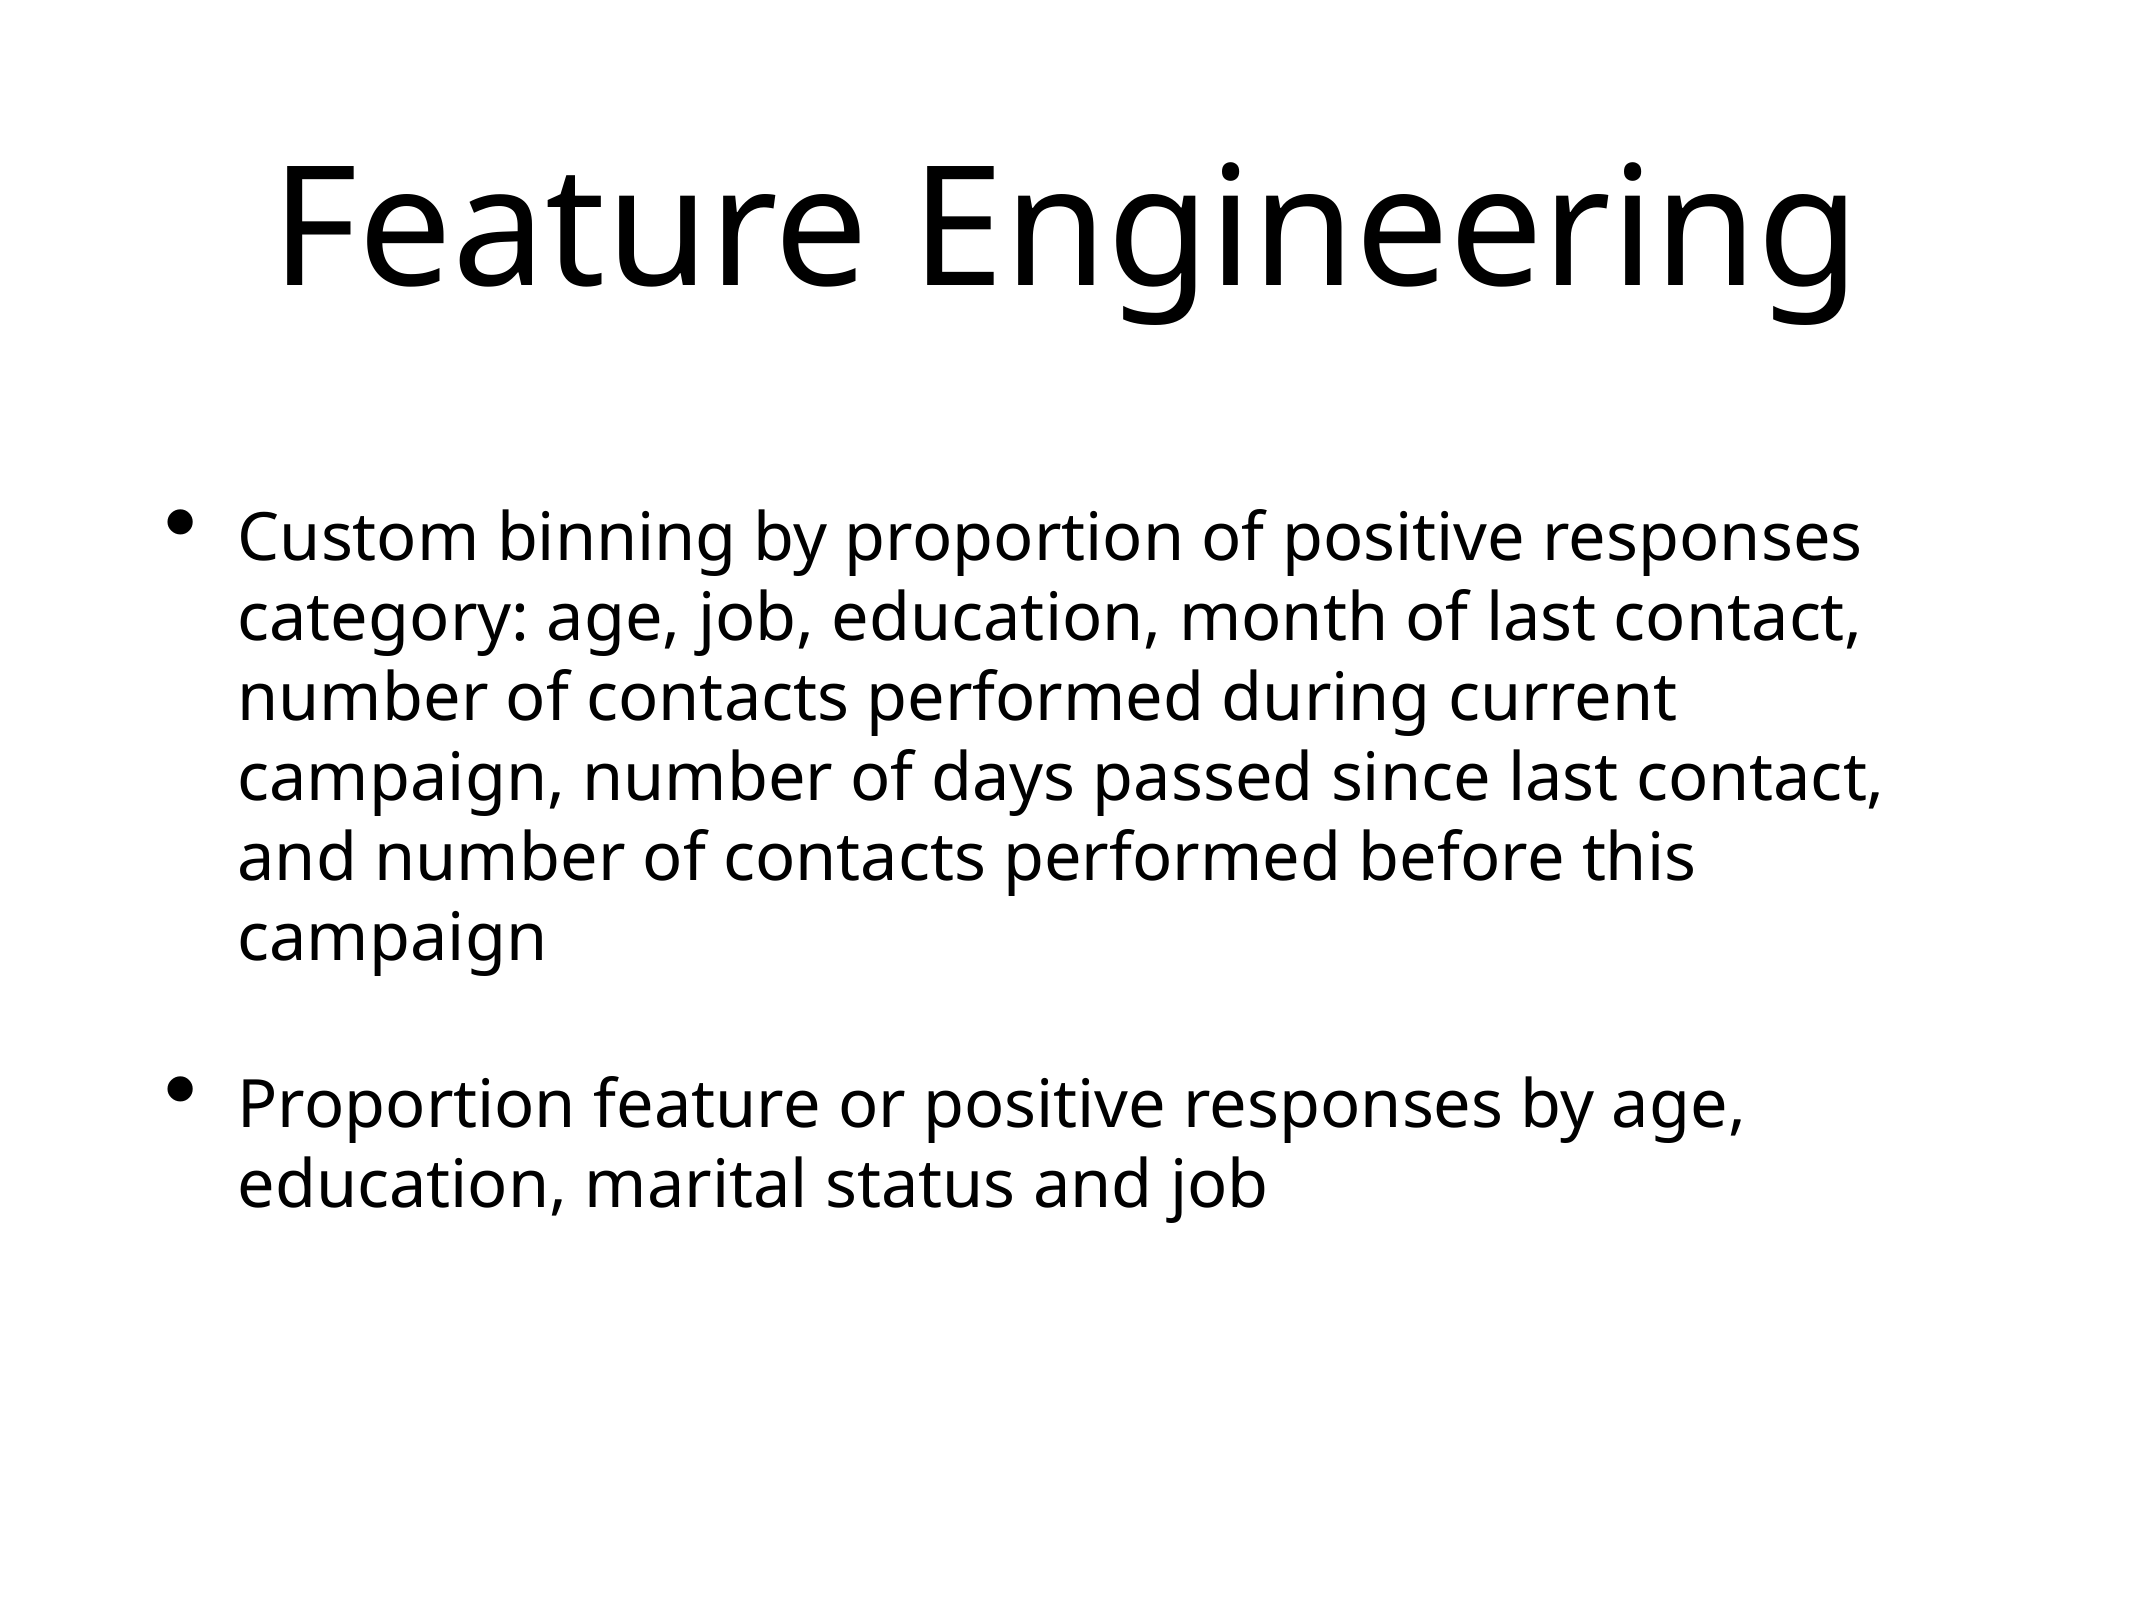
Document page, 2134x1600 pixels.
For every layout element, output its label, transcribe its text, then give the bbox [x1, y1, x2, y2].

list Custom binning by proportion of positive responses category: age, job, education, month of last contact, number of contacts performed during current campaign, number of days passed since last contact, and number of contacts performed before this campaign Proportion feature or positive responses by age, education, marital status and job [155, 341, 1978, 1374]
title Feature Engineering [155, 41, 1978, 341]
